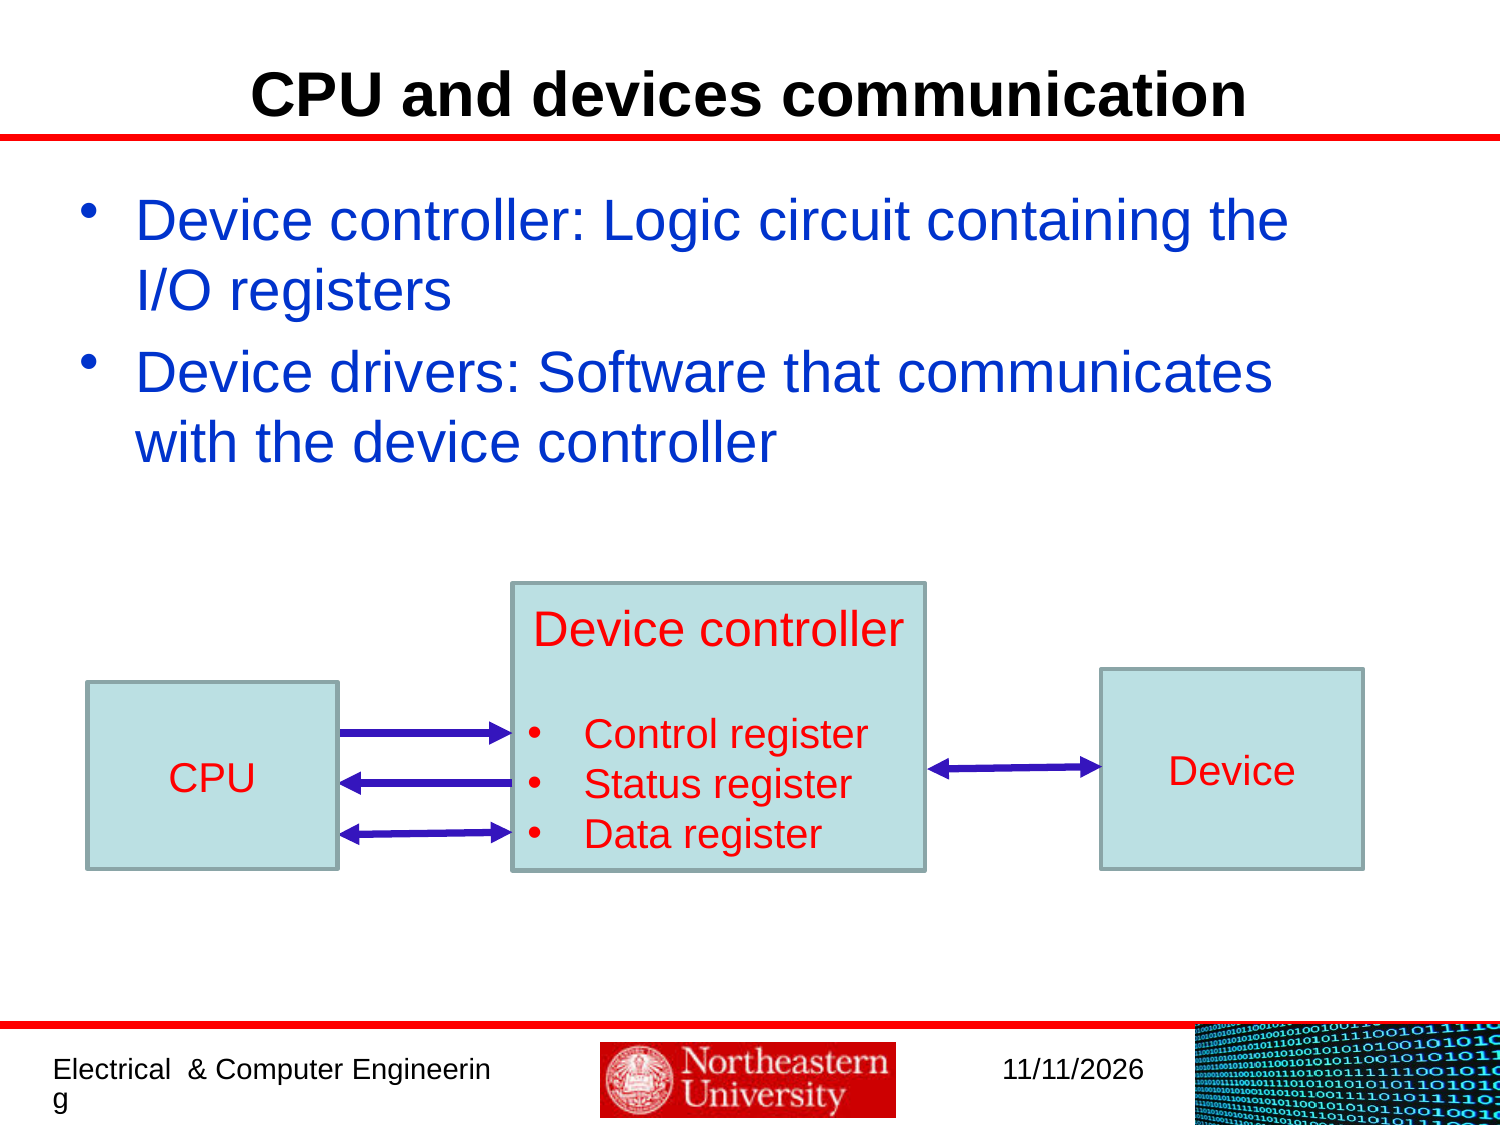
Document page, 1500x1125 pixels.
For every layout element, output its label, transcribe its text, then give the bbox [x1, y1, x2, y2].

title CPU and devices communication [12, 44, 1488, 138]
picture [1195, 1024, 1500, 1125]
text_box Device [1099, 667, 1365, 871]
picture [1205, 1112, 1219, 1118]
footer Electrical & Computer Engineering [37, 1042, 513, 1121]
text_box CPU [85, 680, 340, 871]
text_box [926, 766, 1103, 770]
picture [1208, 1083, 1216, 1090]
picture [1195, 1061, 1209, 1066]
picture [600, 1042, 896, 1118]
list Device controller: Logic circuit containing the I/O registers Device drivers: Software that communicates with the device controller [63, 174, 1352, 951]
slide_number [986, 1042, 1190, 1121]
text_box Device controller Control register Status register Data register [510, 581, 927, 873]
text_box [337, 831, 513, 835]
picture [1205, 1105, 1214, 1110]
